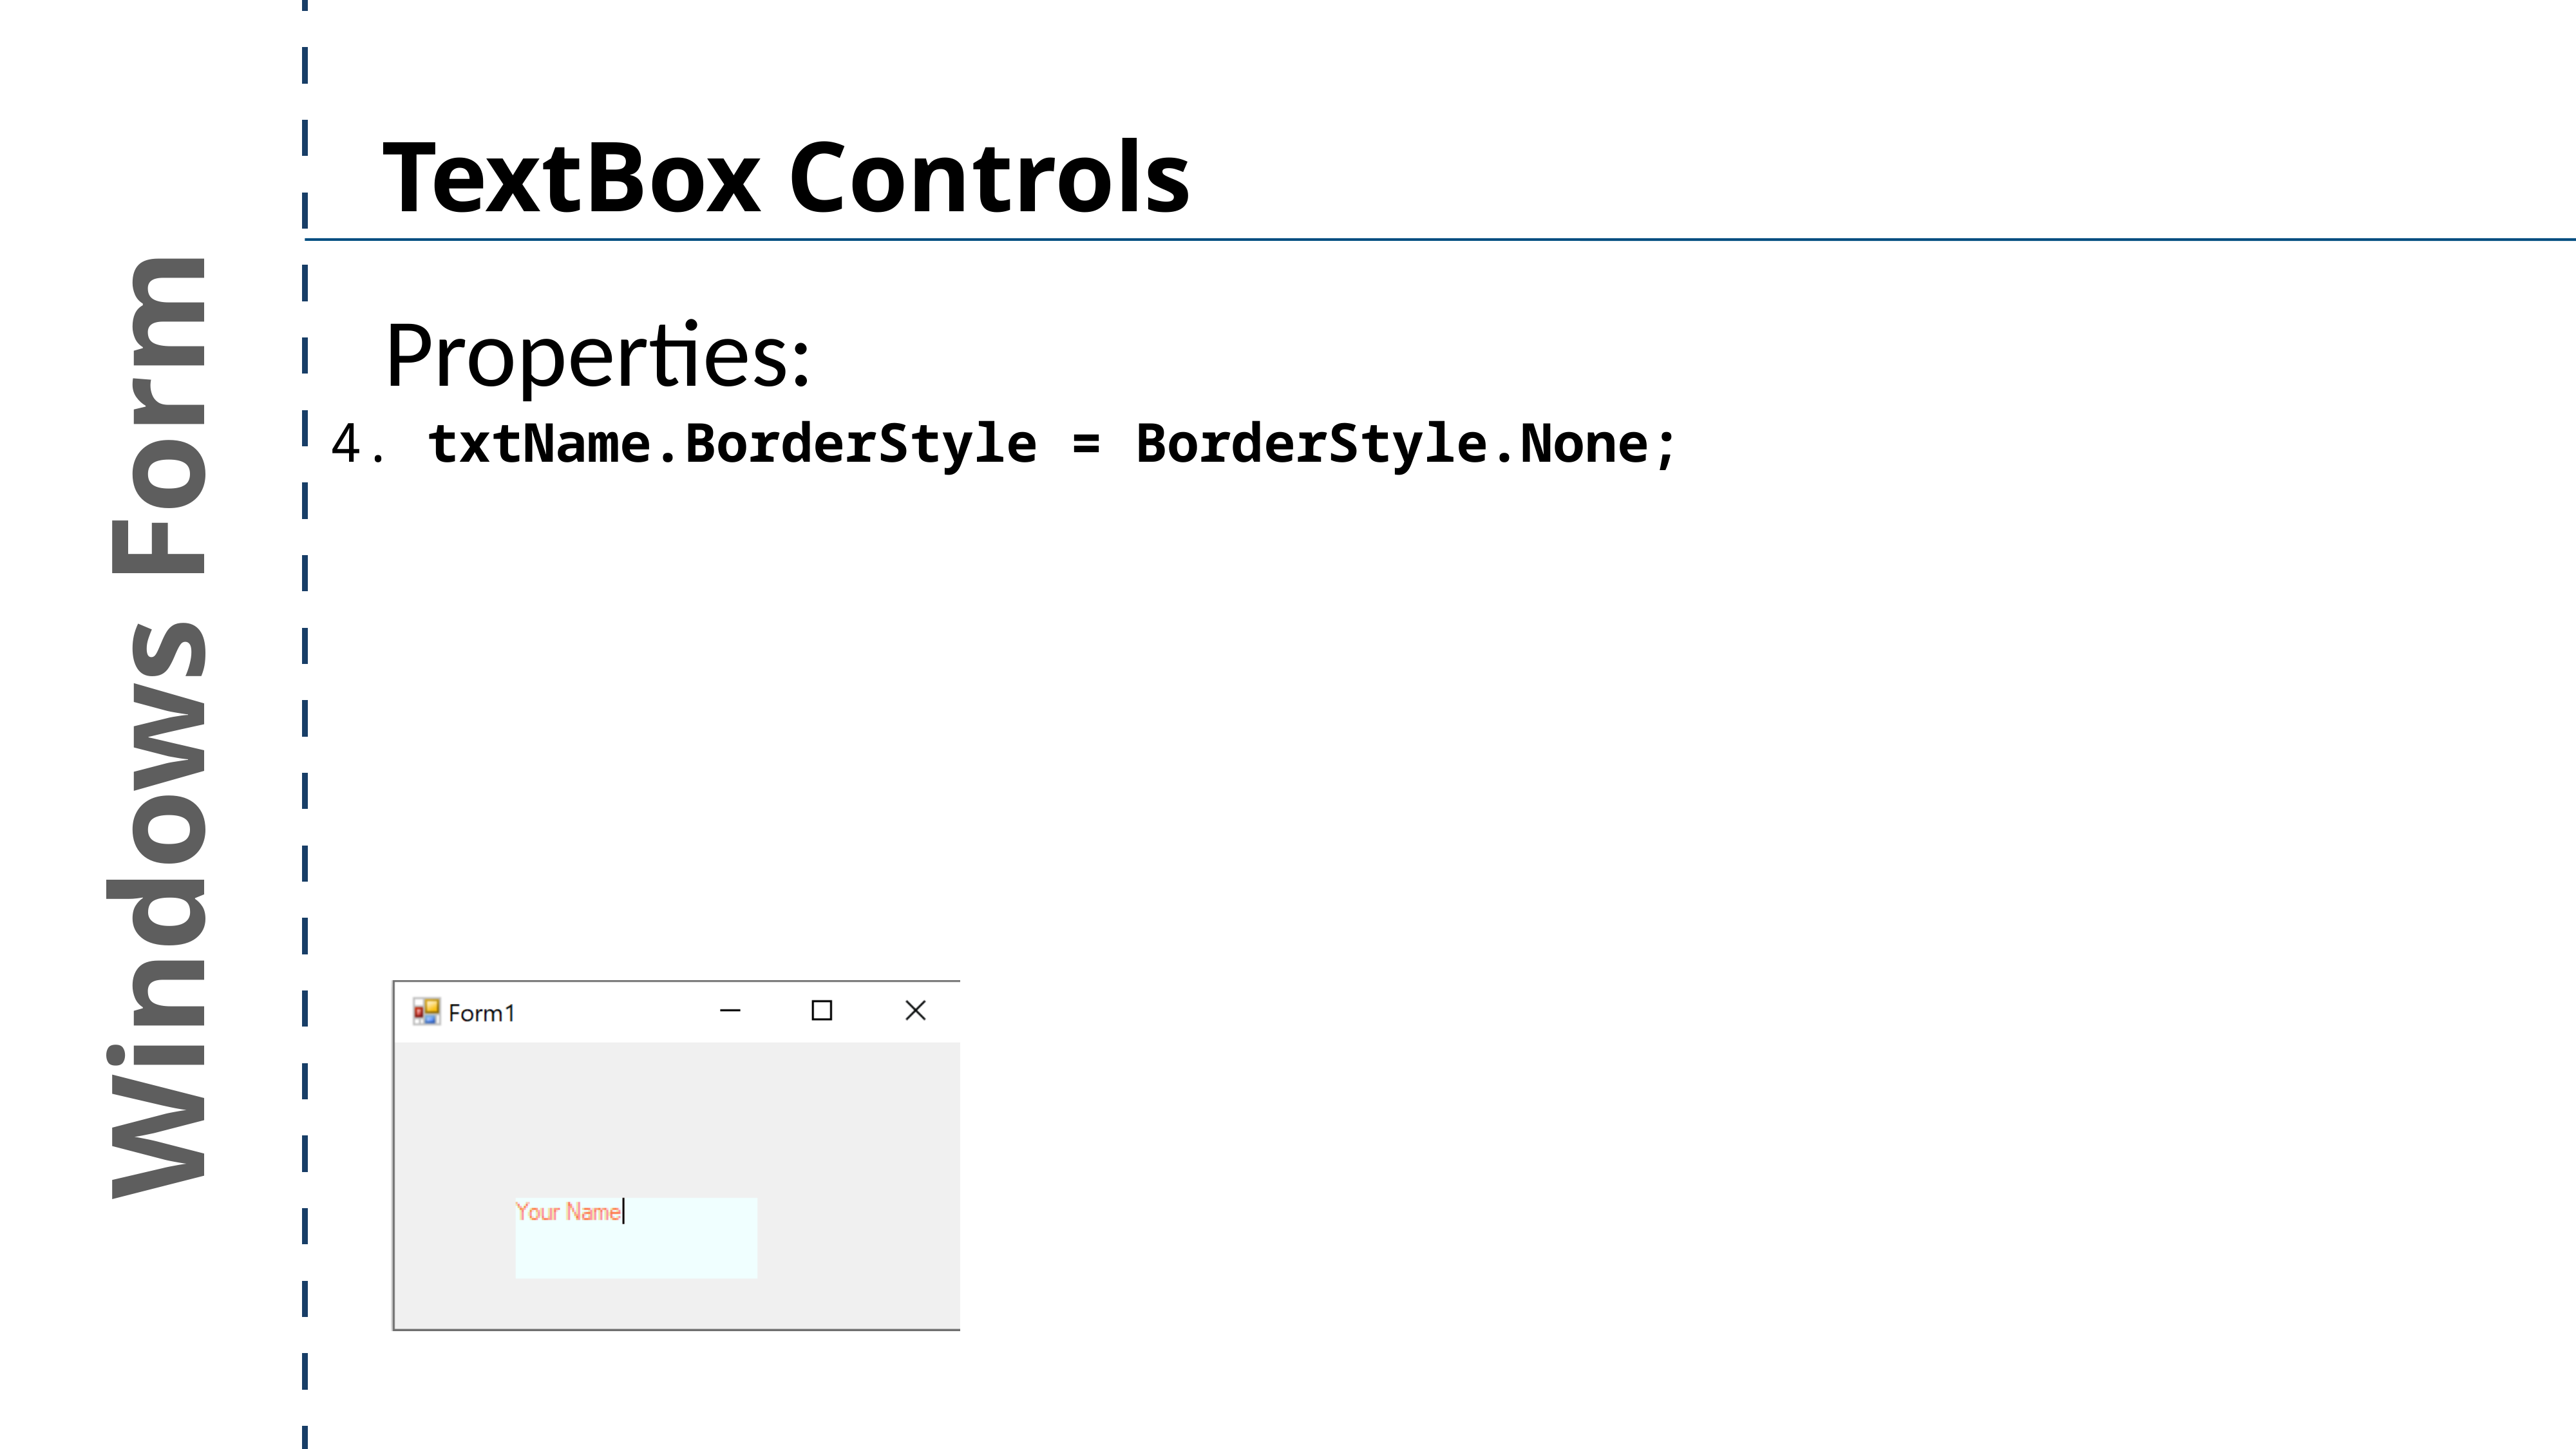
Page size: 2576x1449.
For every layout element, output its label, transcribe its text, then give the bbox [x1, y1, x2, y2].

picture [391, 980, 960, 1331]
text_box Properties: [374, 285, 825, 403]
text_box Windows Form [68, 242, 238, 1208]
text_box 4. txtName.BorderStyle = BorderStyle.None; [321, 403, 1692, 478]
text_box TextBox Controls [372, 109, 1202, 236]
